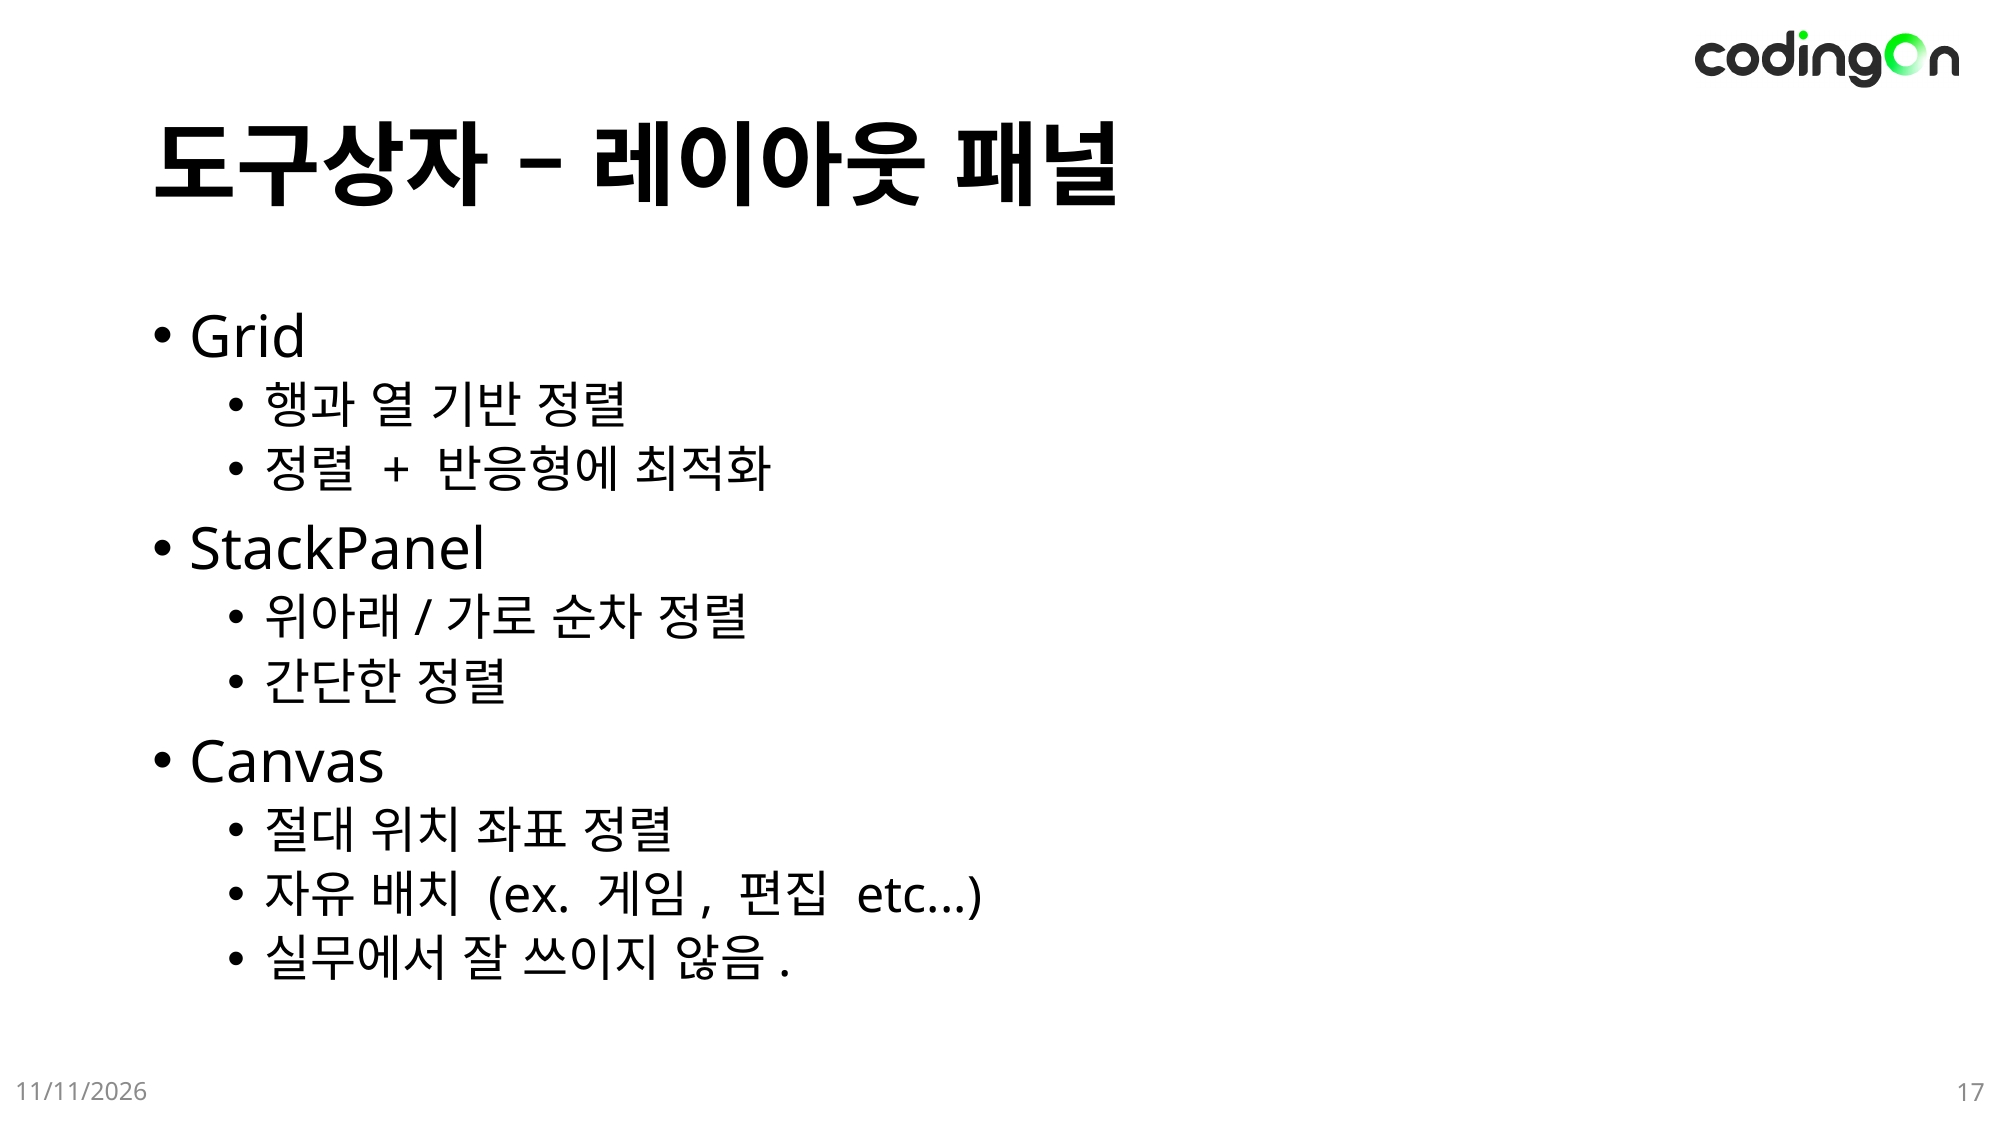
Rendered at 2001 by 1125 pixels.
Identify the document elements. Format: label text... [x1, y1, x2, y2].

slide_number 17 [1550, 1063, 2000, 1124]
picture [1695, 30, 1959, 88]
list Grid 행과 열 기반 정렬 정렬 + 반응형에 최적화 StackPanel 위아래/가로 순차 정렬 간단한 정렬 Canvas 절대 위치 좌표 정렬 자유 배치 (ex. 게임, 편집 etc...) 실무에서 잘 쓰이지 않음. [137, 299, 1863, 1014]
title 도구상자 – 레이아웃 패널 [137, 59, 1863, 278]
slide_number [0, 1062, 450, 1123]
